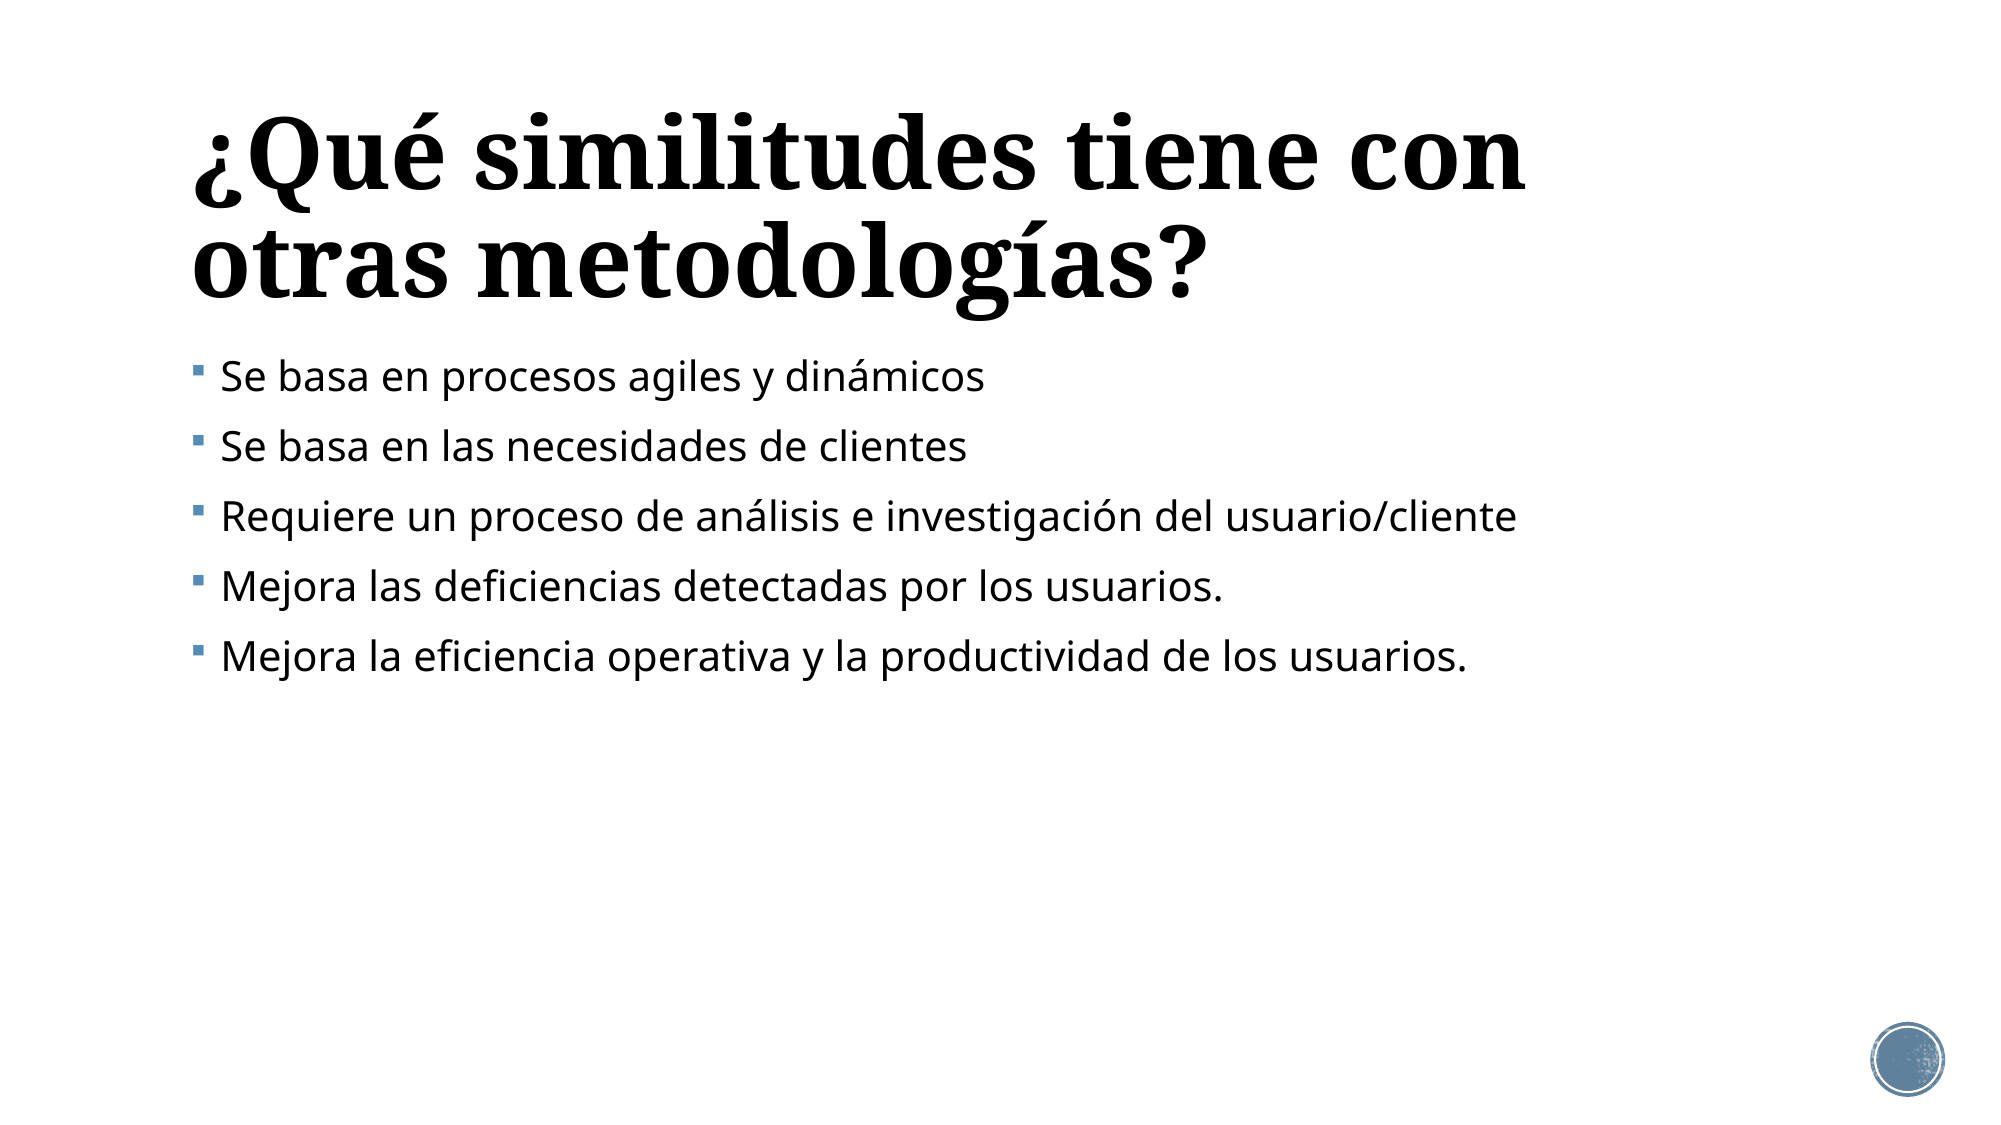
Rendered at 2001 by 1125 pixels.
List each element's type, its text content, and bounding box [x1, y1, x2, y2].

list Se basa en procesos agiles y dinámicos Se basa en las necesidades de clientes Requiere un proceso de análisis e investigación del usuario/cliente Mejora las deficiencias detectadas por los usuarios. Mejora la eficiencia operativa y la productividad de los usuarios. [175, 348, 1826, 1013]
title ¿Qué similitudes tiene con otras metodologías? [175, 79, 1826, 344]
